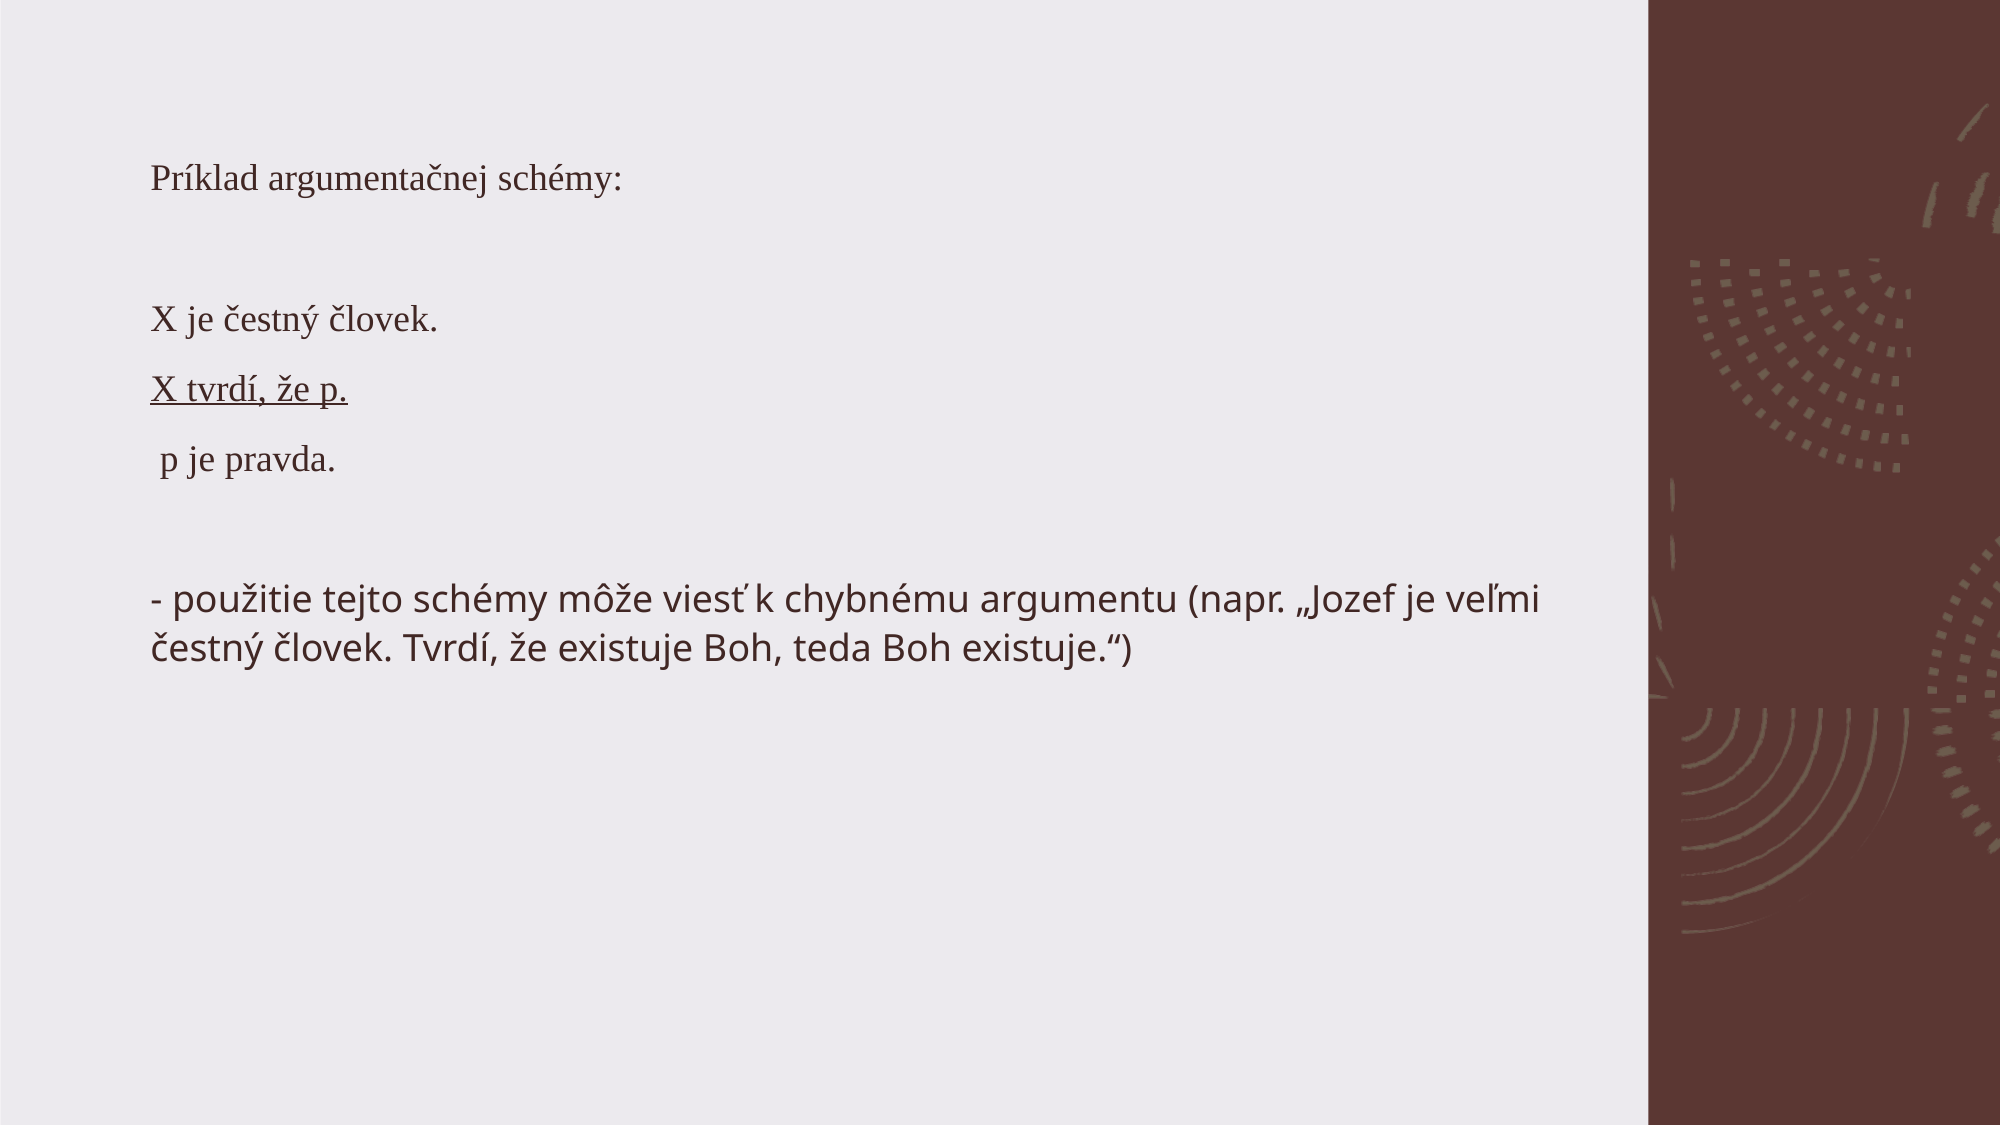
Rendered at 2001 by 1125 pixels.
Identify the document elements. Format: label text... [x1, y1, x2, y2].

text_box [0, 0, 1647, 1125]
list Príklad argumentačnej schémy: X je čestný človek. X tvrdí, že p. p je pravda. - použitie tejto schémy môže viesť k chybnému argumentu (napr. „Jozef je veľmi čestný človek. Tvrdí, že existuje Boh, teda Boh existuje.“) [135, 140, 1573, 1003]
text_box [1647, 0, 2000, 1125]
